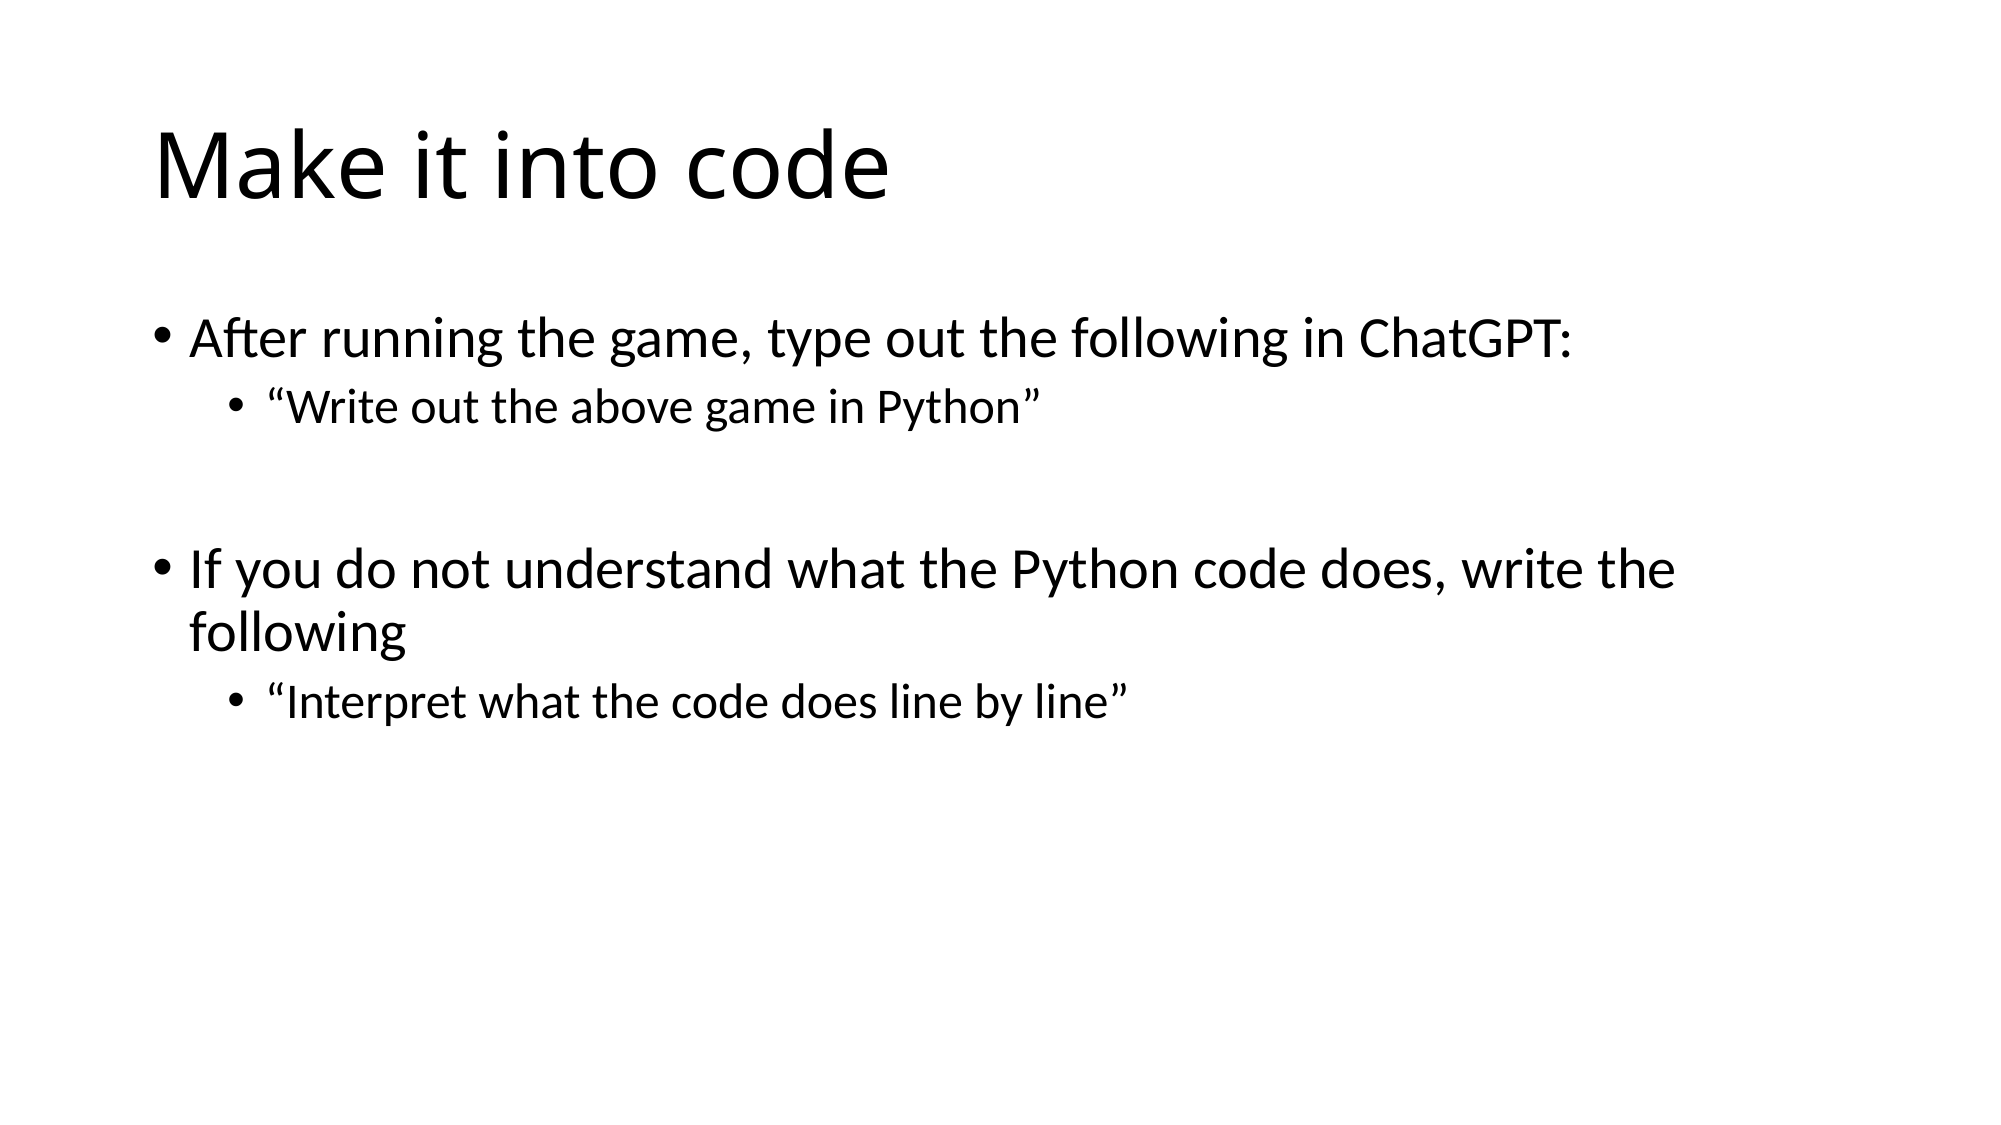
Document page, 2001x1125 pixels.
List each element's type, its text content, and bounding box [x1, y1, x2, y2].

list After running the game, type out the following in ChatGPT: “Write out the above game in Python” If you do not understand what the Python code does, write the following “Interpret what the code does line by line” [137, 299, 1863, 1014]
title Make it into code [137, 59, 1863, 278]
